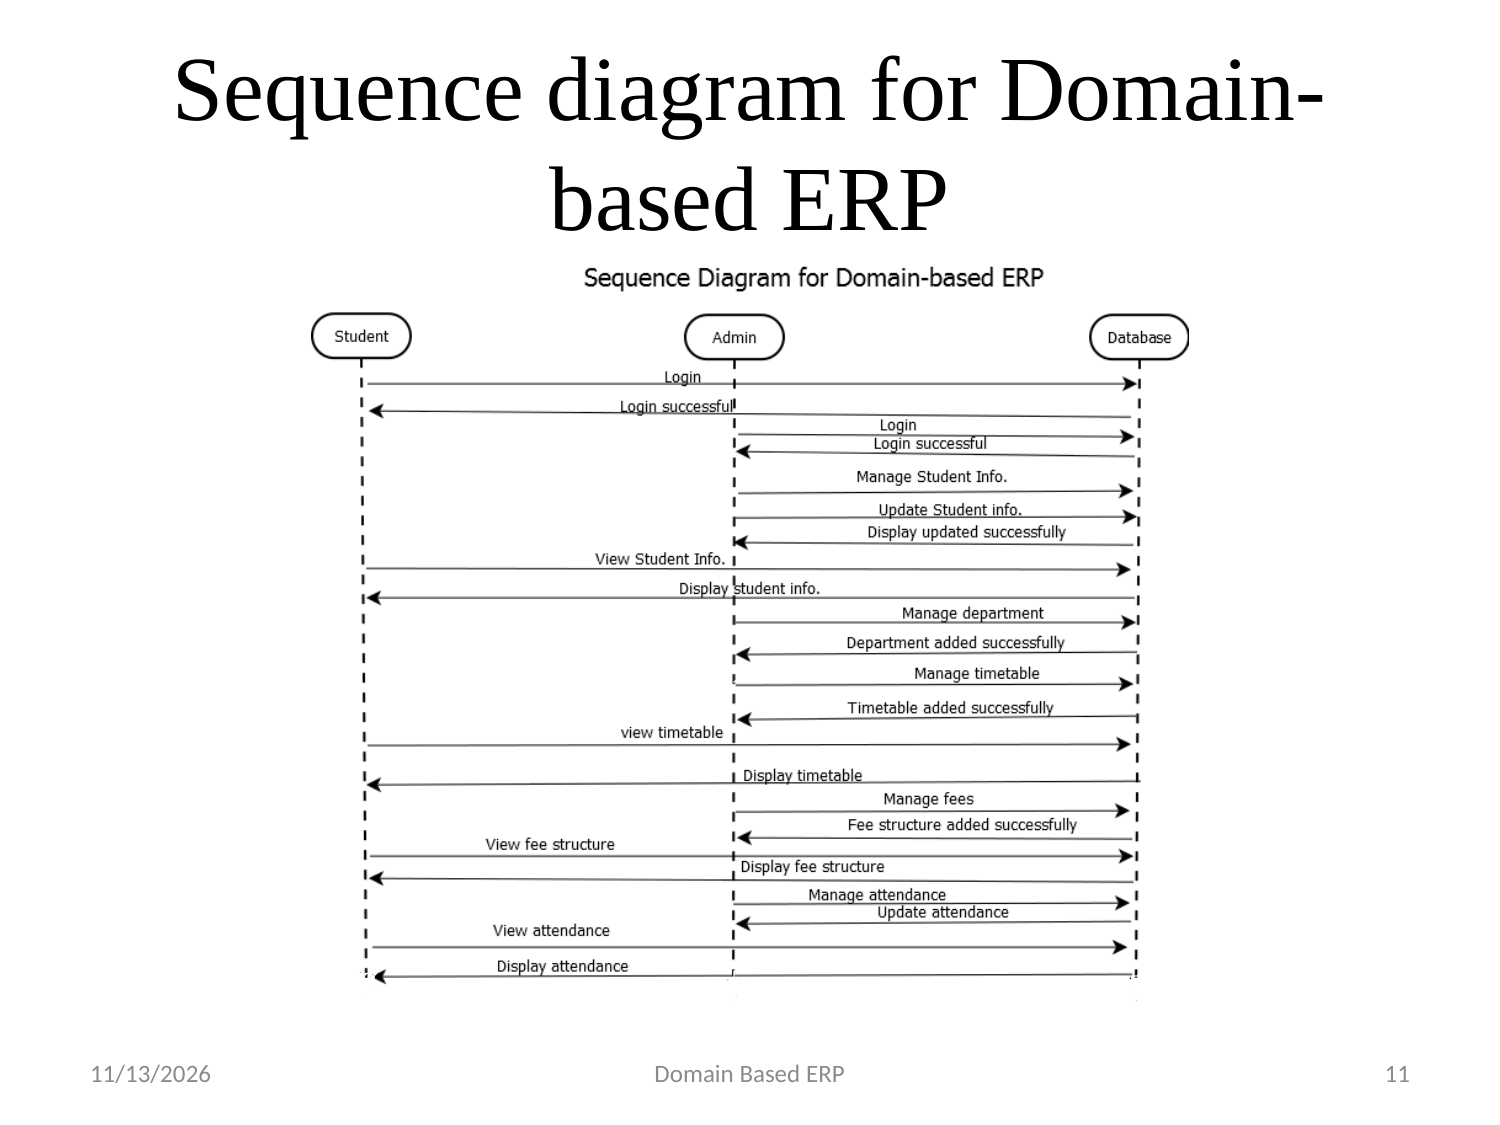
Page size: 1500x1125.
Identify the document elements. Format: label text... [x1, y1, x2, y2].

footer Domain Based ERP [512, 1042, 988, 1103]
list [311, 262, 1189, 1006]
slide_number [75, 1042, 425, 1103]
slide_number 11 [1074, 1042, 1425, 1103]
title Sequence diagram for Domain-based ERP [75, 45, 1425, 233]
